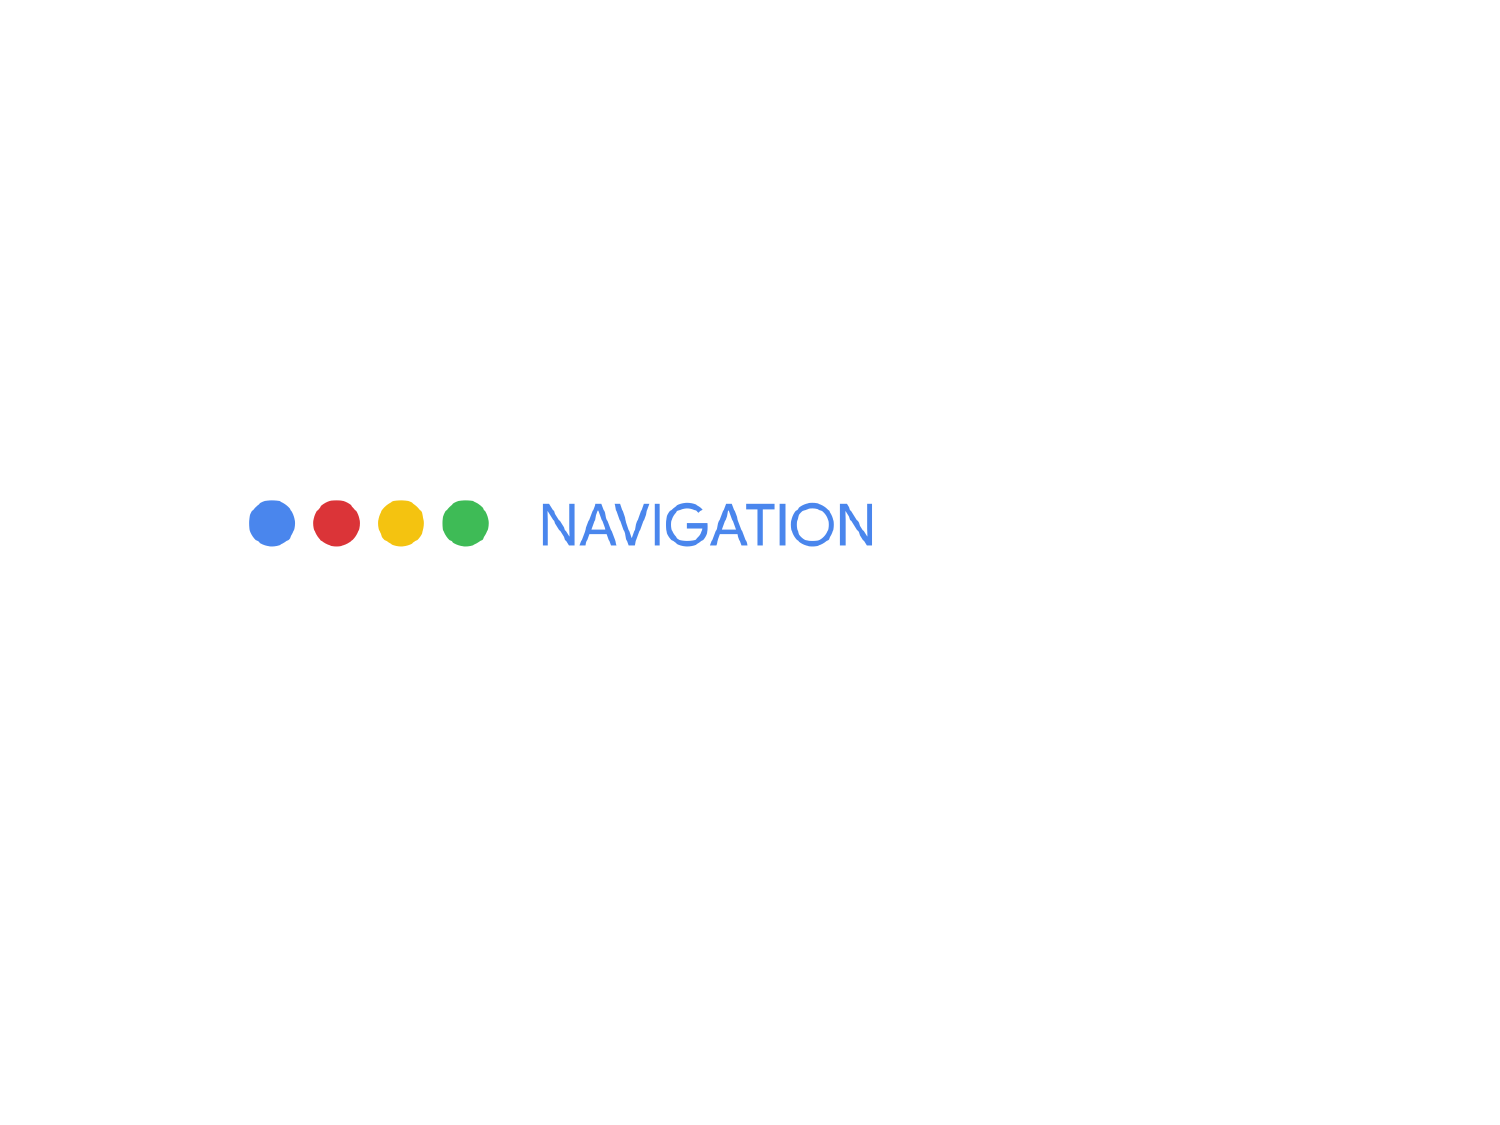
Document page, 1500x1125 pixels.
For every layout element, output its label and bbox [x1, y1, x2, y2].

list [87, 62, 1379, 1031]
